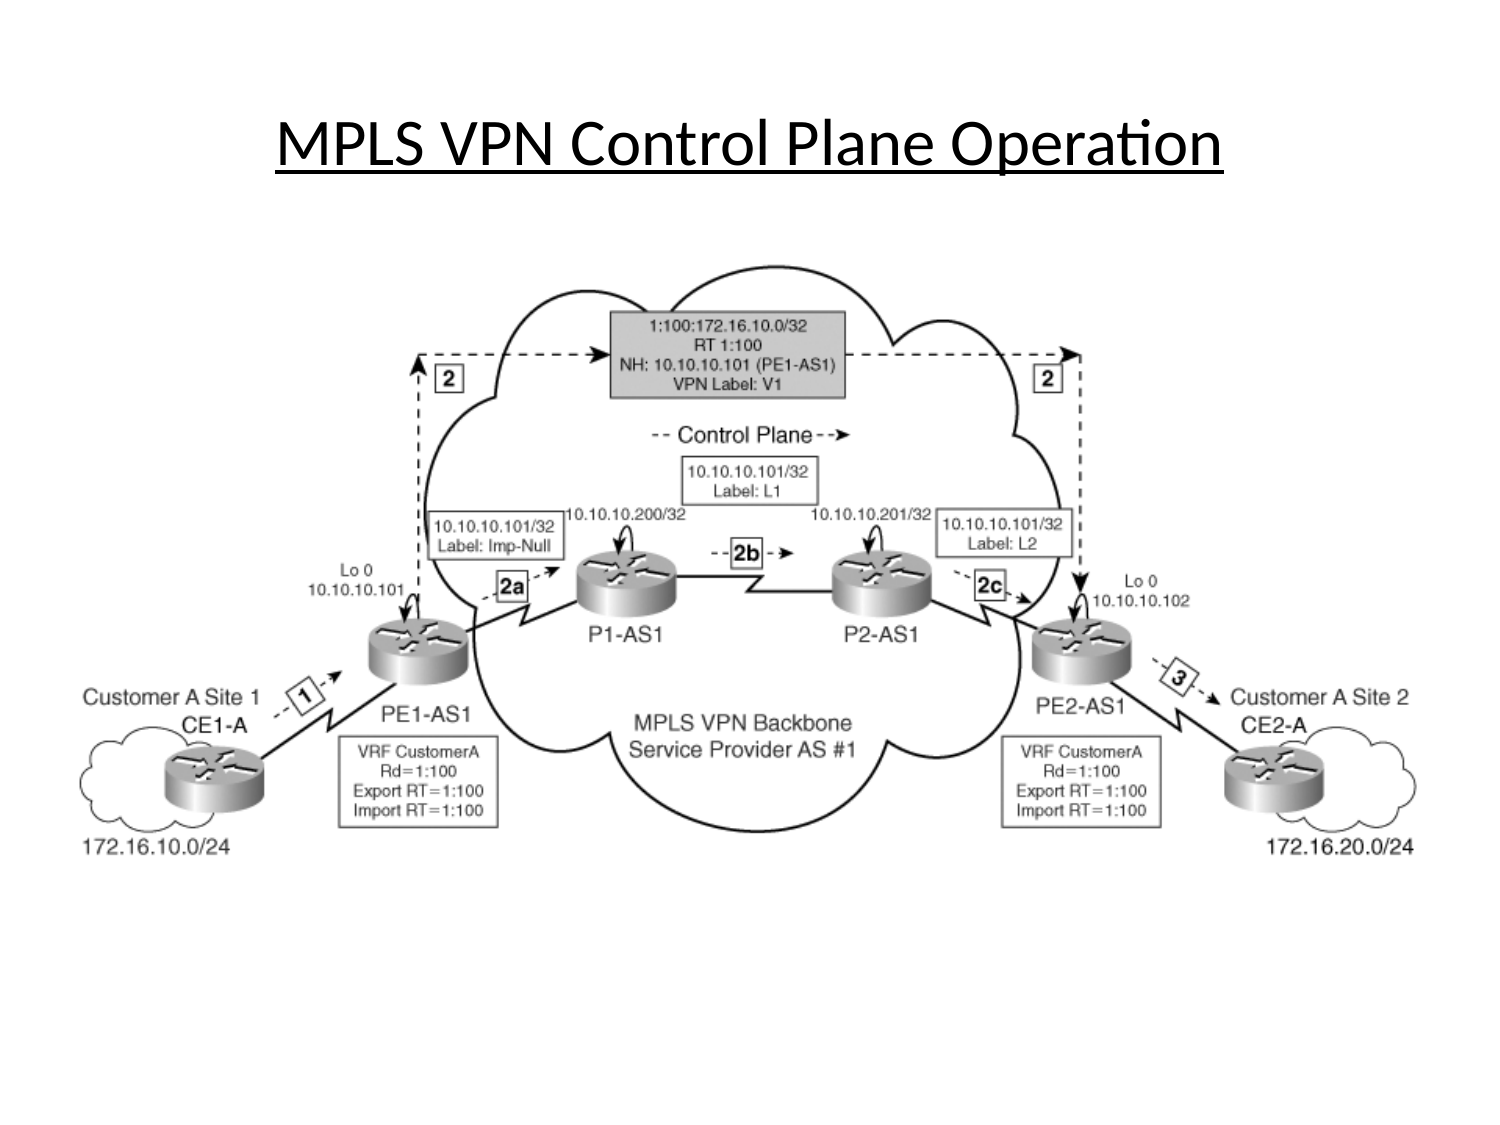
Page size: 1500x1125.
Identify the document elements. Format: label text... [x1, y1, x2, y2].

picture [69, 262, 1431, 863]
title MPLS VPN Control Plane Operation [75, 45, 1425, 233]
